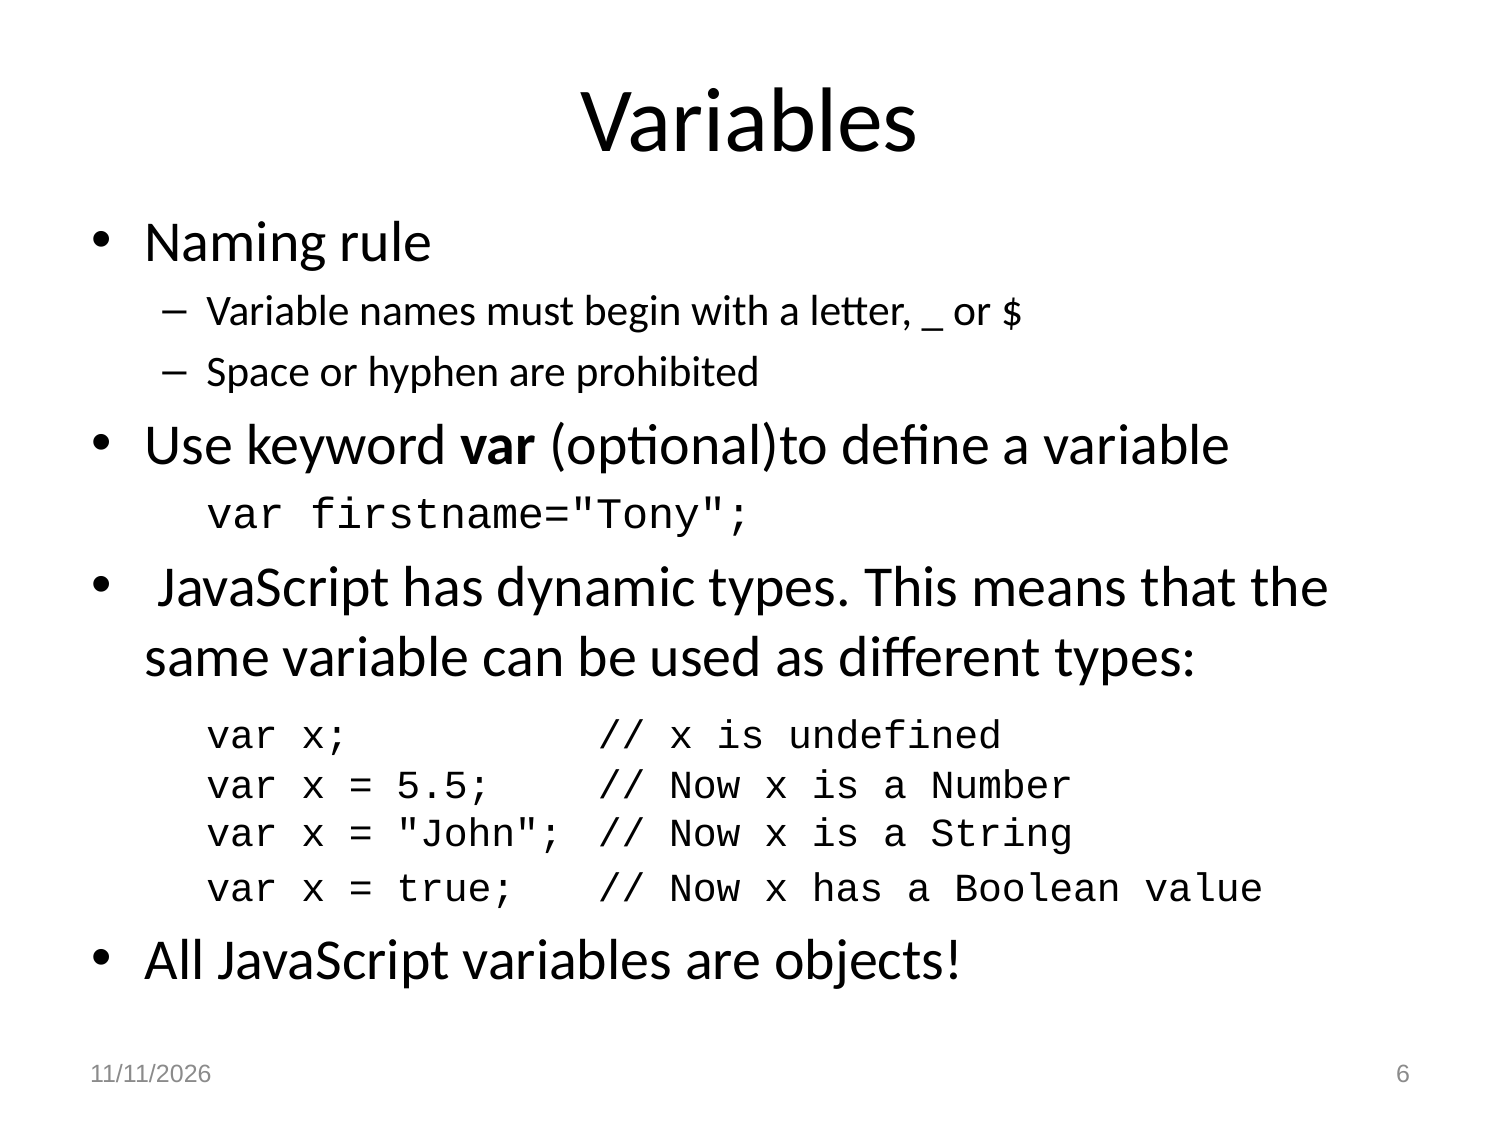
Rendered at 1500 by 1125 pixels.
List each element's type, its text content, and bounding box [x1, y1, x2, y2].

list Naming rule Variable names must begin with a letter, _ or $ Space or hyphen are prohibited Use keyword var (optional)to define a variable var firstname="Tony"; JavaScript has dynamic types. This means that the same variable can be used as different types: var x; // x is undefined var x = 5.5; // Now x is a Number var x = "John"; // Now x is a String var x = true; // Now x has a Boolean value All JavaScript variables are objects! [76, 196, 1427, 1006]
title Variables [75, 45, 1425, 185]
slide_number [75, 1042, 425, 1103]
slide_number 6 [1074, 1042, 1425, 1103]
